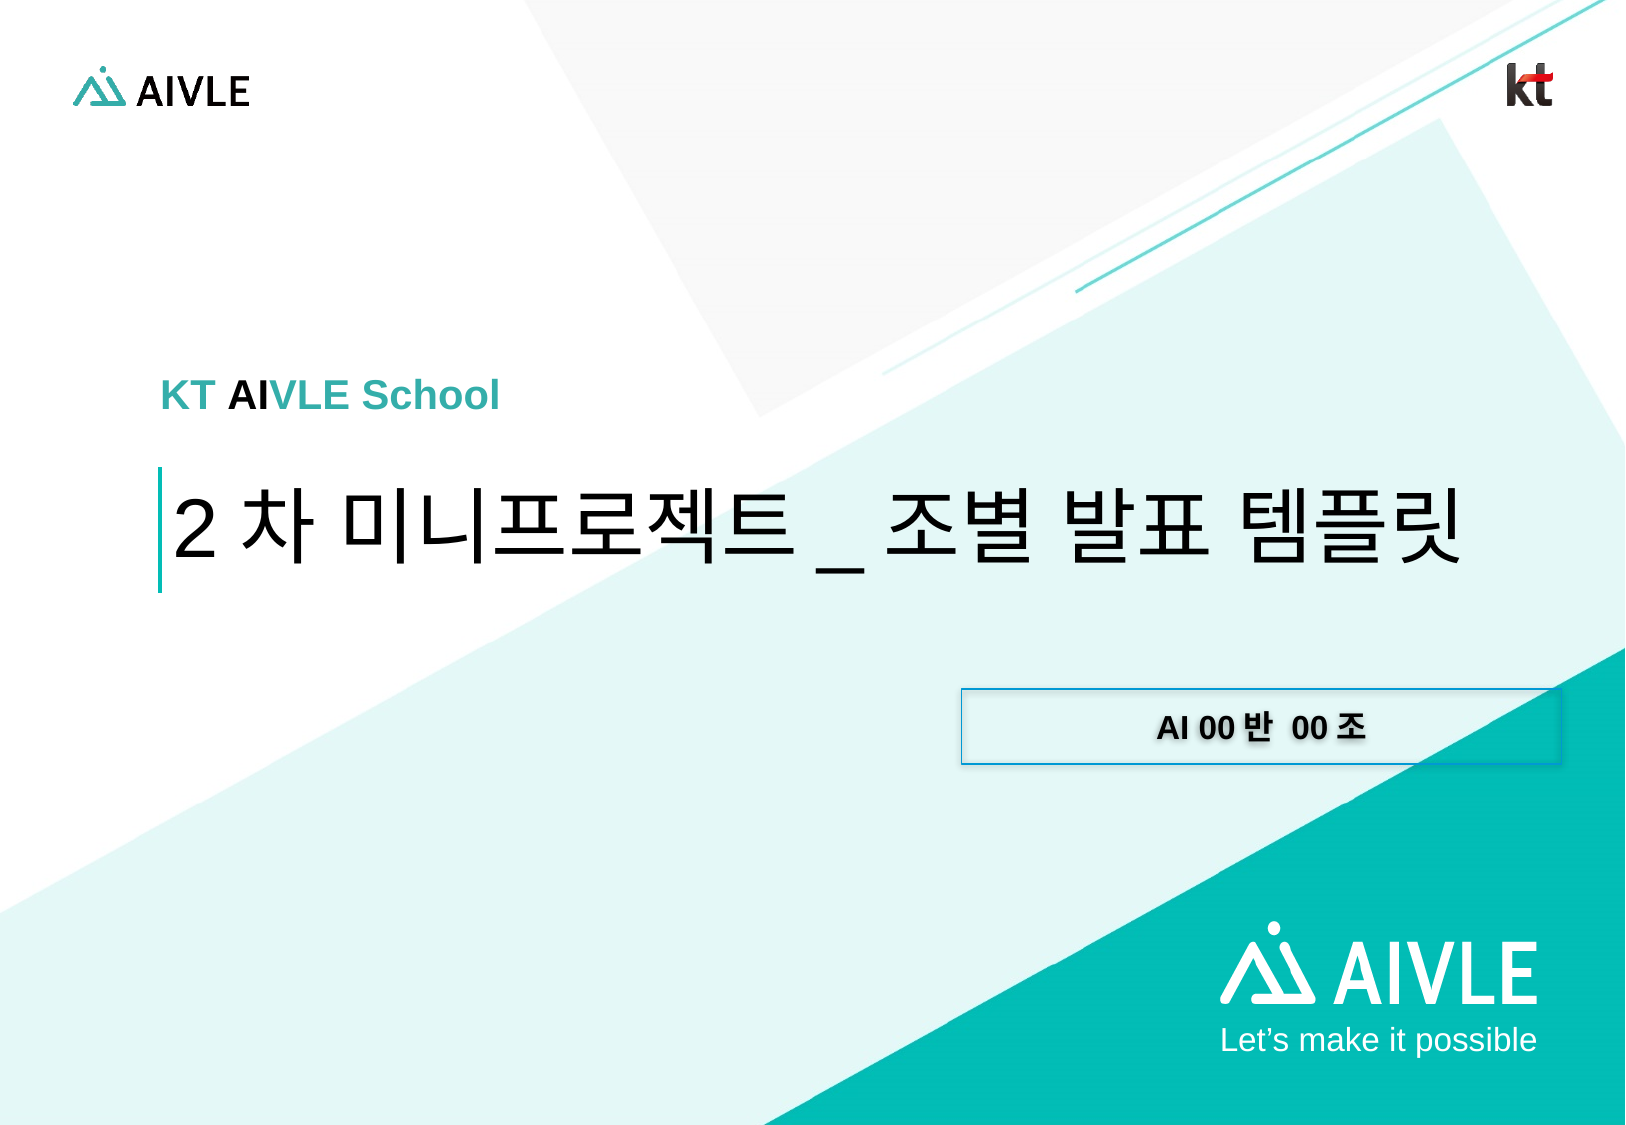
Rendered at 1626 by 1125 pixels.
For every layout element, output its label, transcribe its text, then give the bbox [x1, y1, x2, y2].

text_box KT AIVLE School [160, 367, 768, 418]
text_box 2차 미니프로젝트_조별 발표 템플릿 [172, 474, 1625, 586]
picture [0, 0, 1625, 1125]
text_box Let’s make it possible [1196, 1017, 1562, 1058]
text_box AI 00반 00조 [961, 688, 1562, 765]
